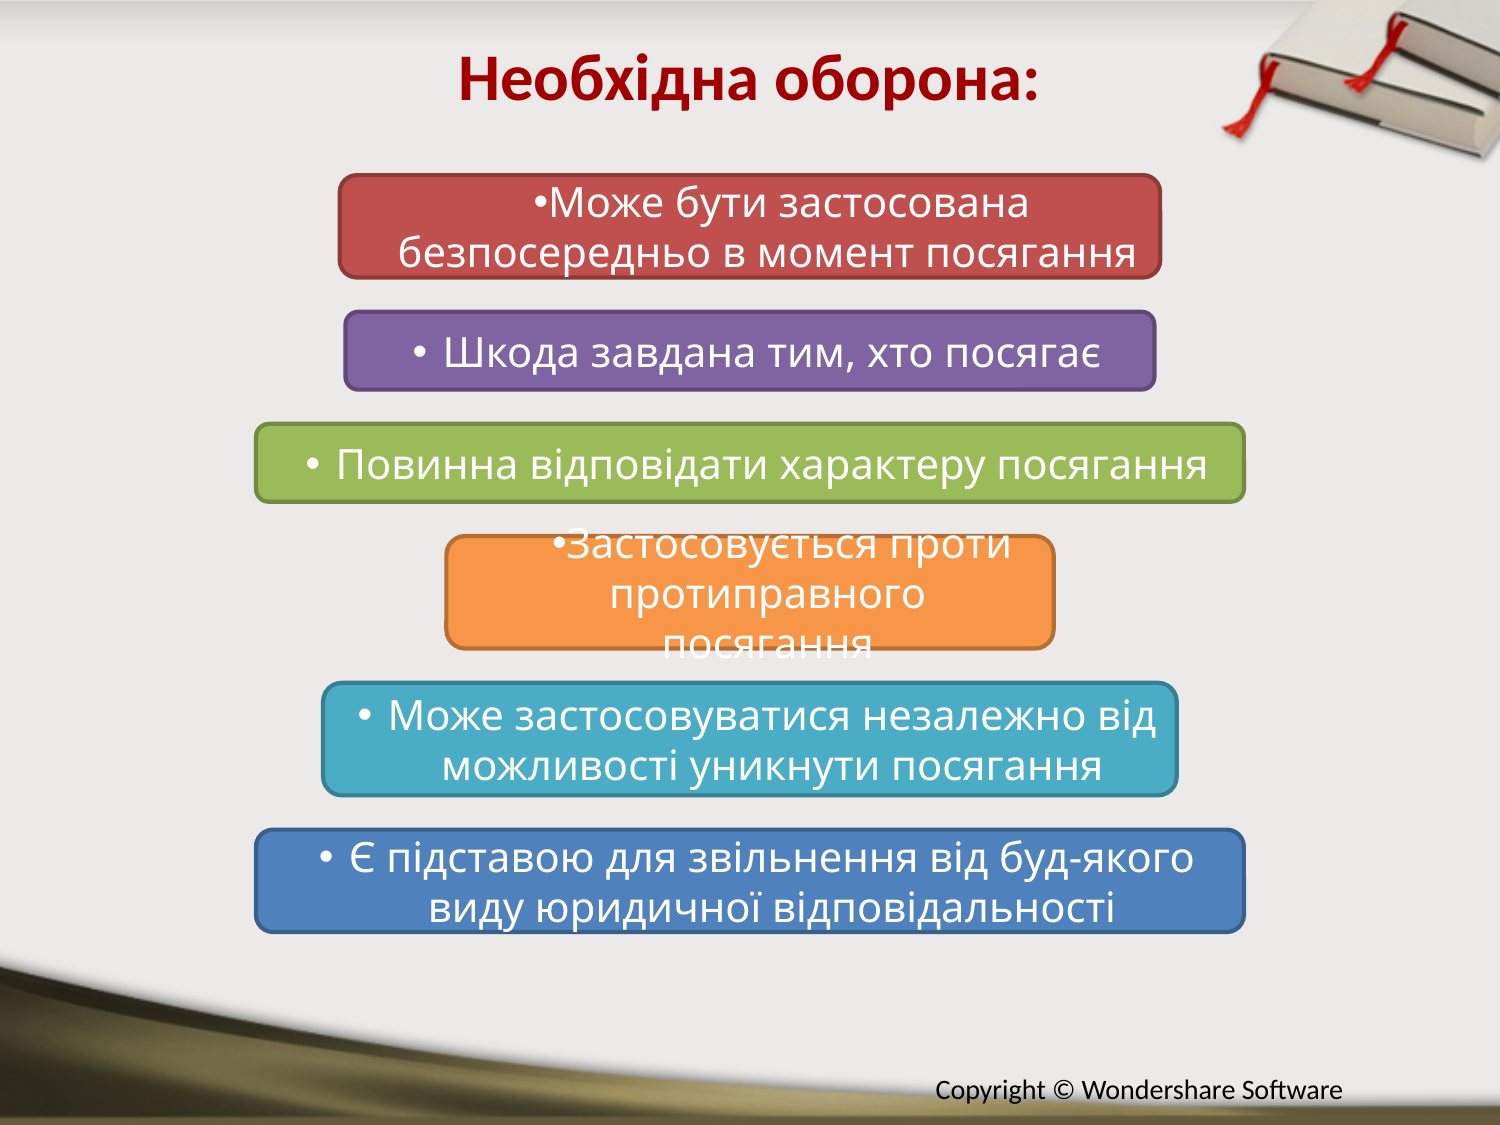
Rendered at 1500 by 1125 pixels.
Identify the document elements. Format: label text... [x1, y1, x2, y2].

text_box Необхідна оборона: [66, 22, 1434, 125]
text_box Є підставою для звільнення від буд-якого виду юридичної відповідальності [253, 827, 1247, 935]
text_box Застосовується проти протиправного посягання [444, 533, 1056, 651]
text_box Може застосовуватися незалежно від можливості уникнути посягання [320, 680, 1179, 798]
text_box Може бути застосована безпосередньо в момент посягання [337, 173, 1163, 280]
text_box Повинна відповідати характеру посягання [253, 421, 1247, 504]
text_box Шкода завдана тим, хто посягає [343, 309, 1157, 392]
picture [0, 0, 1500, 1125]
